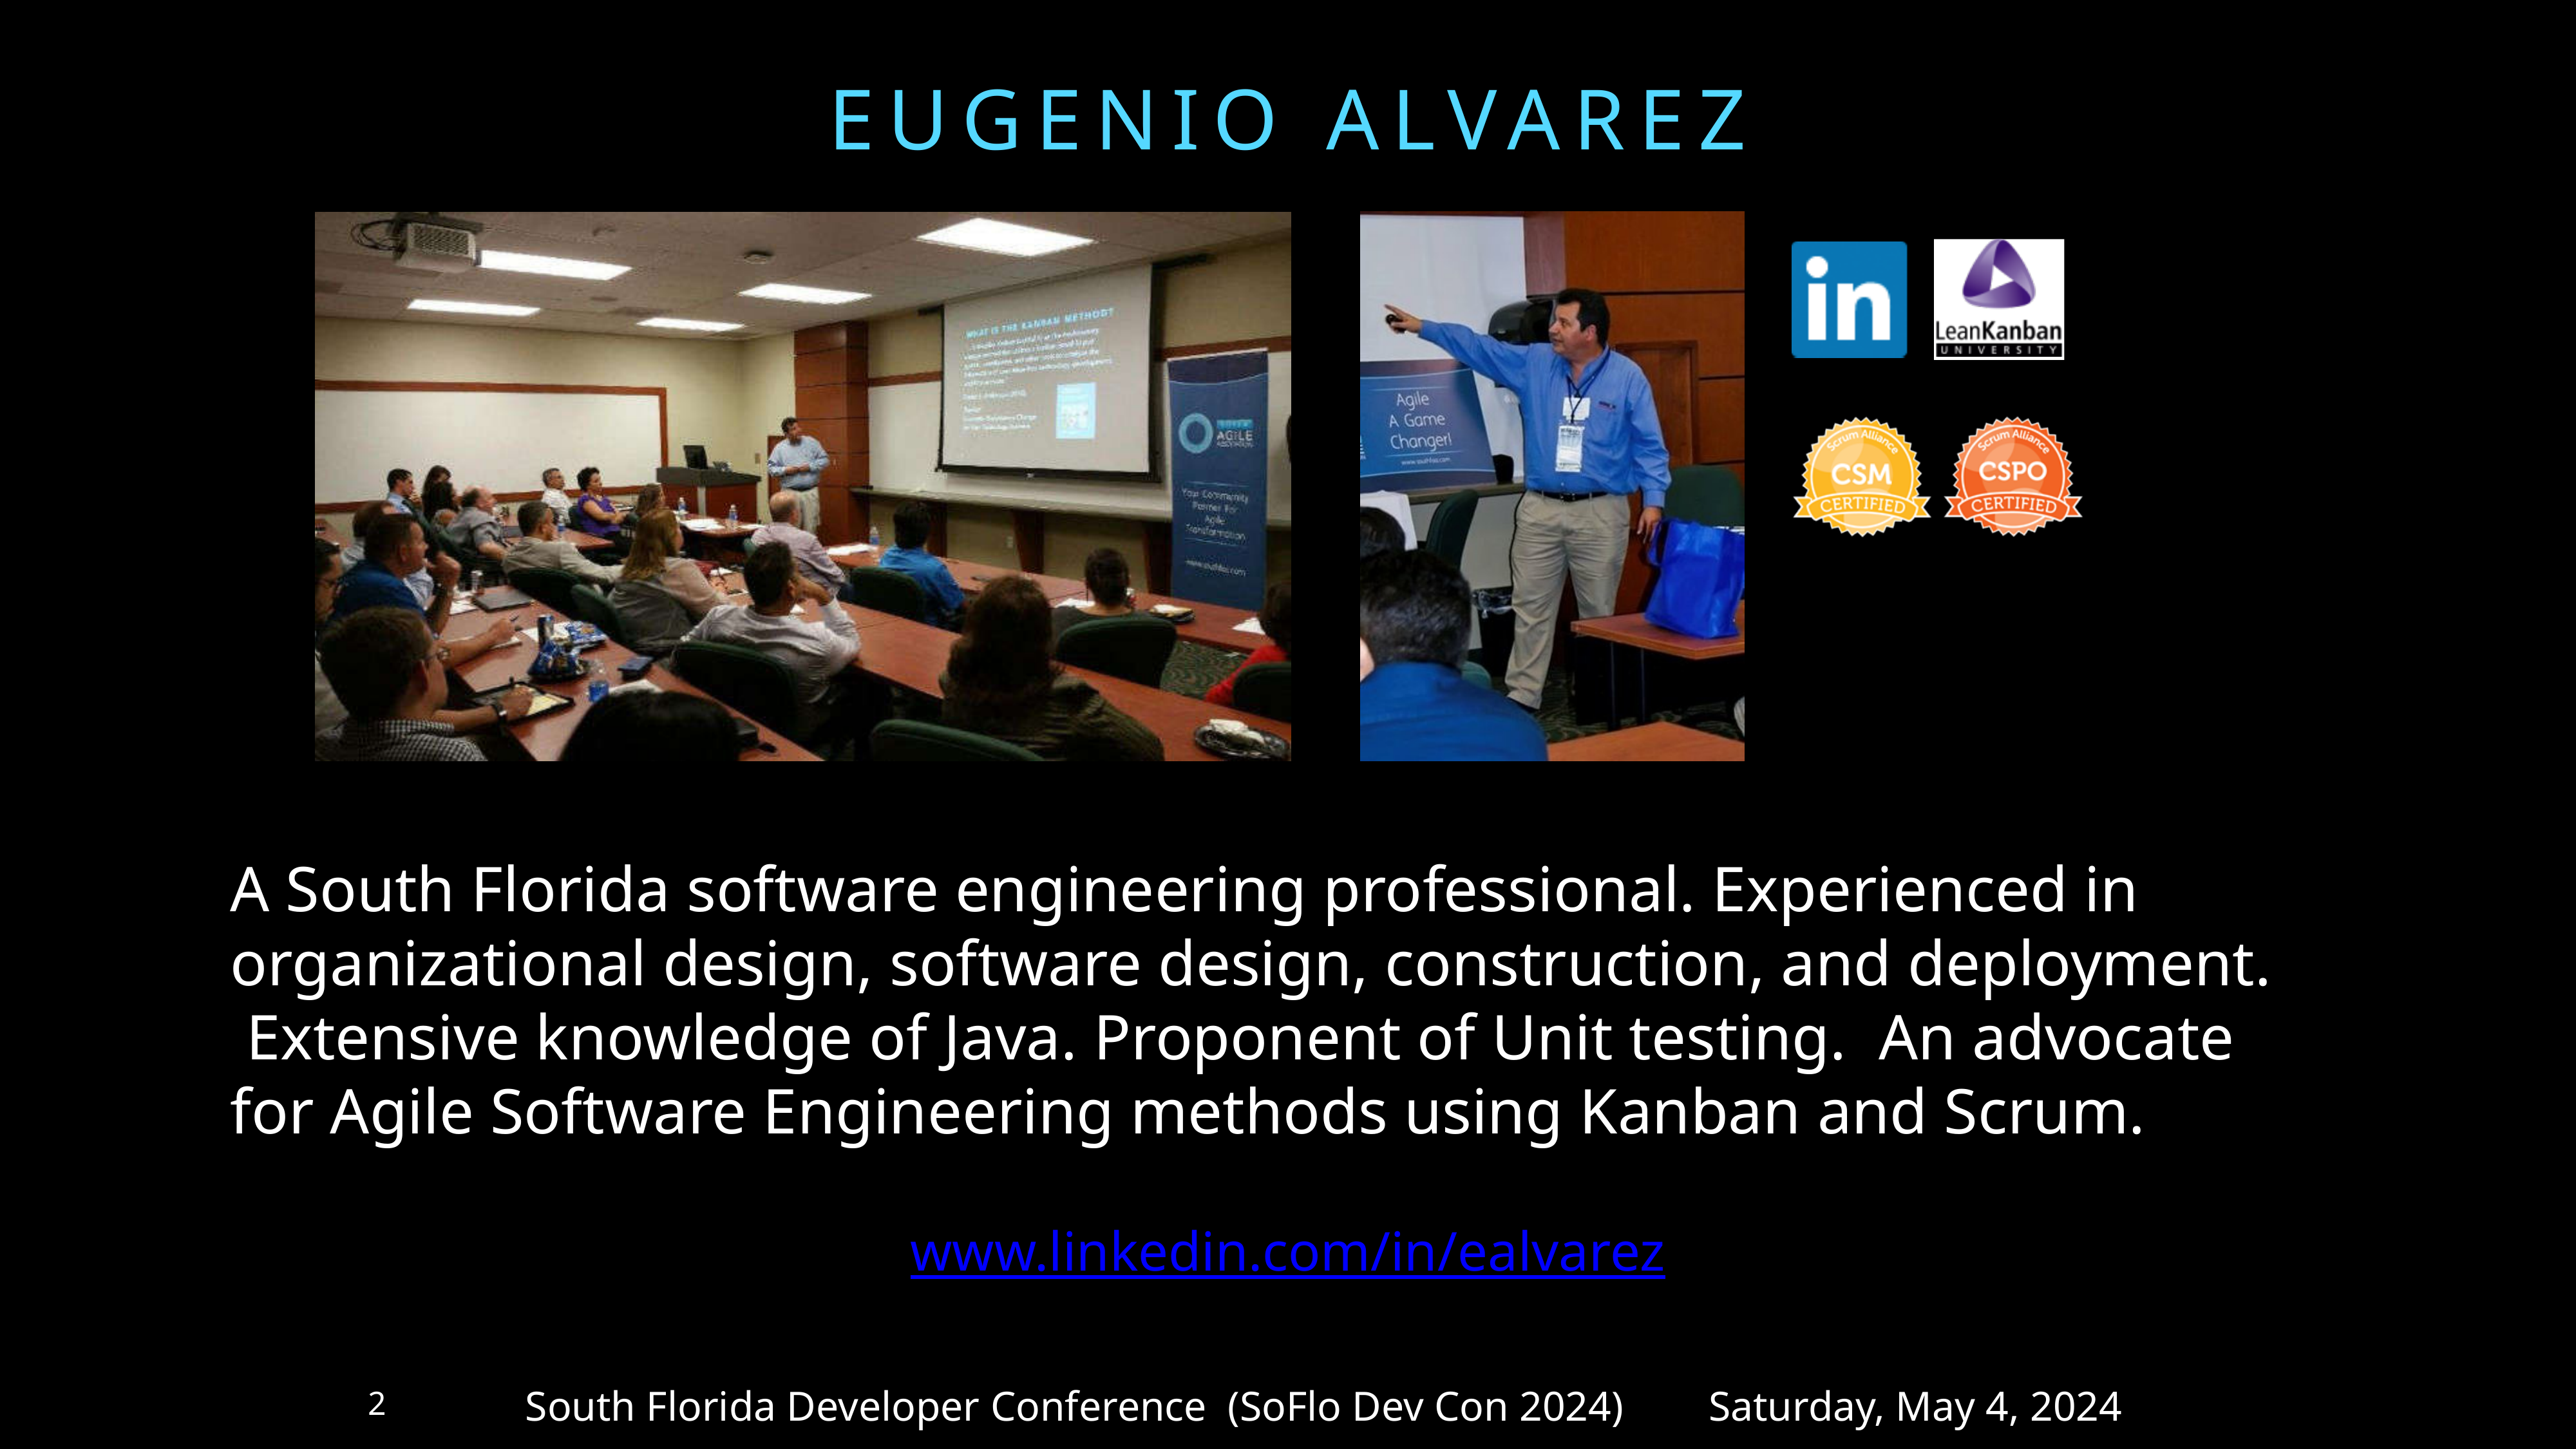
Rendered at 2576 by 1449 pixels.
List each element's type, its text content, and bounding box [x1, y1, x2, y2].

text_box A South Florida software engineering professional. Experienced in organizational design, software design, construction, and deployment. Extensive knowledge of Java. Proponent of Unit testing. An advocate for Agile Software Engineering methods using Kanban and Scrum. [222, 842, 2296, 1154]
picture [1359, 211, 1745, 762]
picture [1933, 236, 2065, 357]
title Eugenio Alvarez [419, 59, 2157, 204]
text_box [1934, 357, 2065, 360]
picture [315, 211, 1291, 761]
text_box South Florida Developer Conference (SoFlo Dev Con 2024) Saturday, May 4, 2024 [417, 1373, 2230, 1437]
slide_number 2 [360, 1375, 394, 1435]
text_box www.linkedin.com/in/ealvarez [902, 1209, 1674, 1298]
picture [1792, 242, 1929, 358]
picture [1776, 393, 2097, 562]
